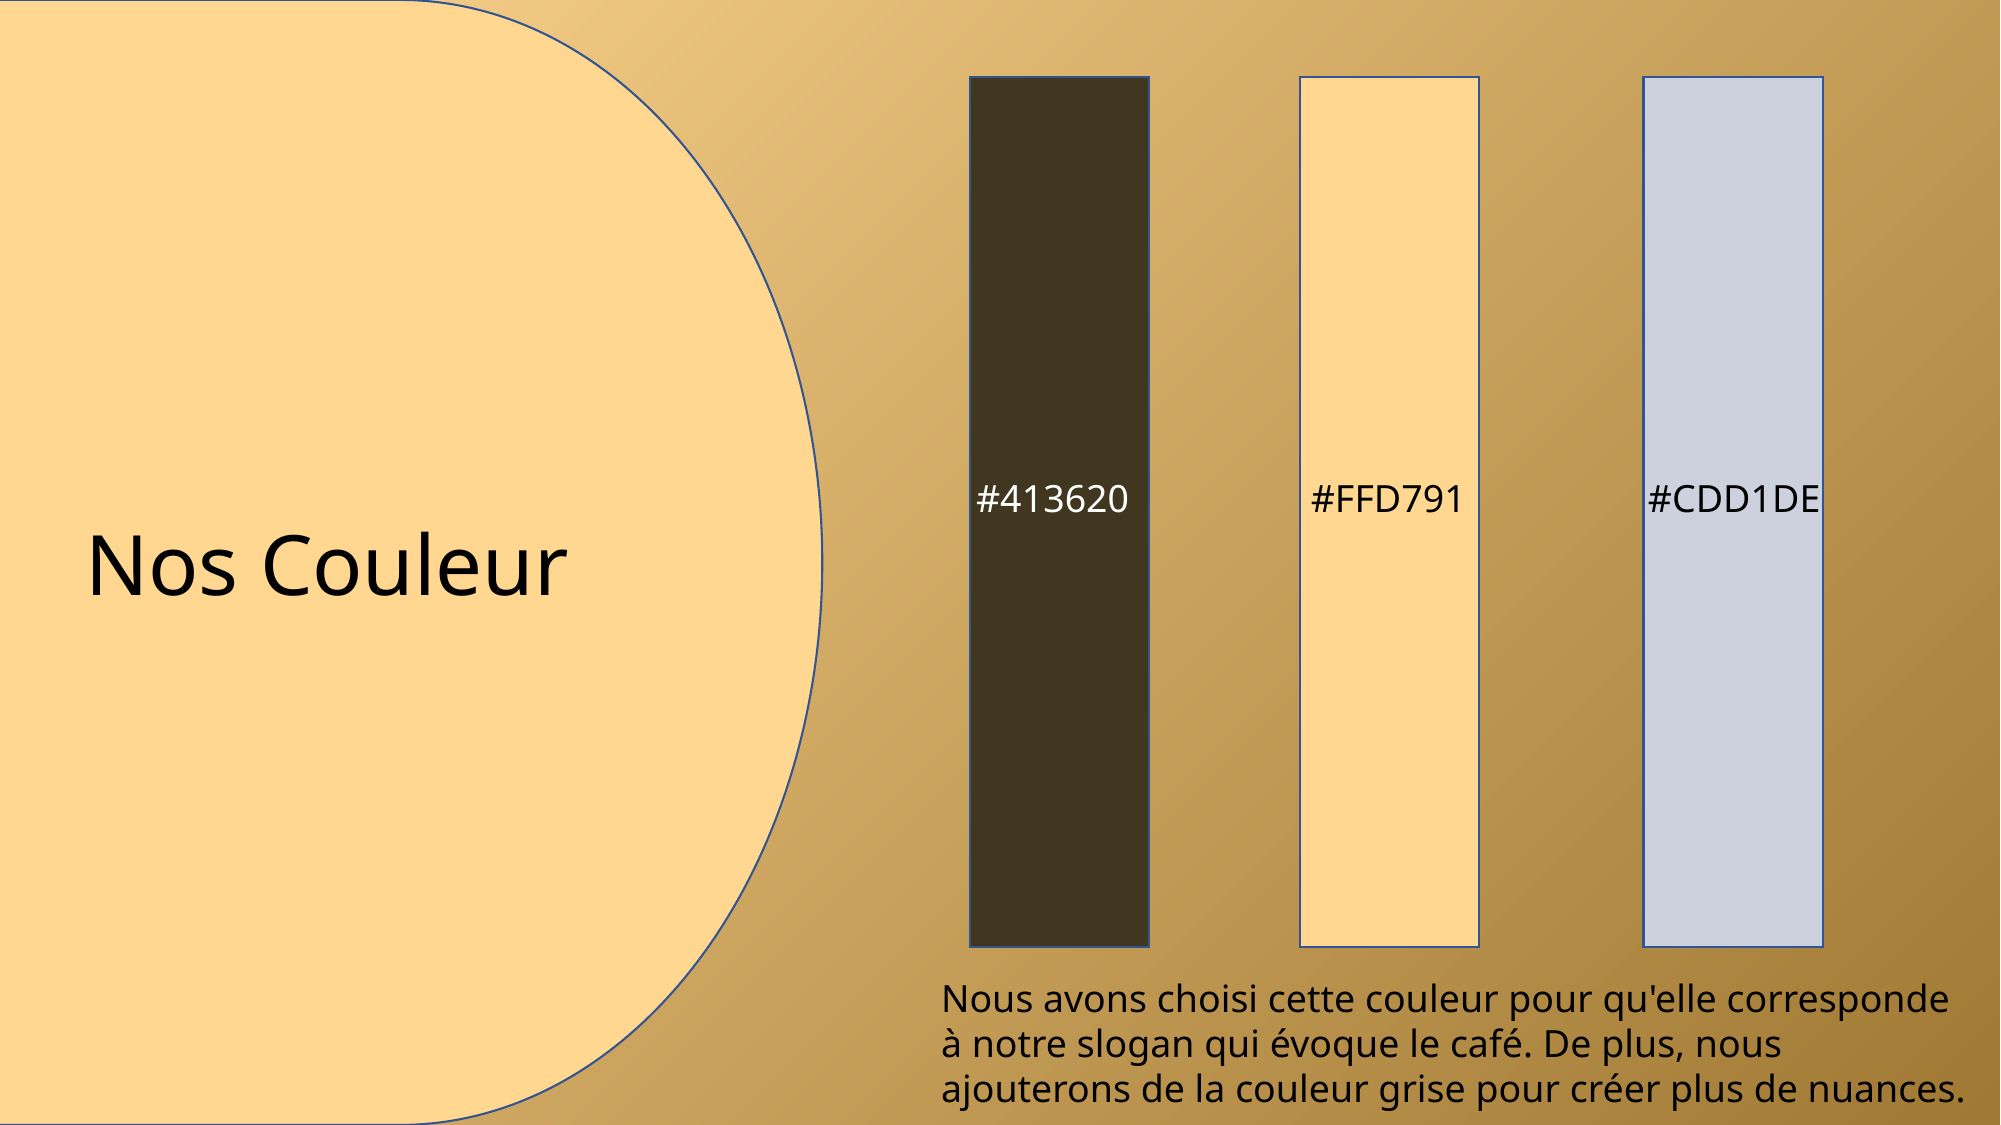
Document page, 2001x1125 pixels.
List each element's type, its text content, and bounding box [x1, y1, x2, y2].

text_box [1642, 528, 1824, 948]
text_box #FFD791 [1282, 467, 1494, 528]
text_box [1642, 76, 1824, 467]
text_box Nos Couleur [0, 0, 824, 1125]
text_box #CDD1DE [1633, 467, 1836, 528]
text_box Nous avons choisi cette couleur pour qu'elle corresponde à notre slogan qui évoque le café. De plus, nous ajouterons de la couleur grise pour créer plus de nuances. [926, 967, 1986, 1118]
text_box [969, 76, 1150, 467]
text_box #413620 [926, 467, 1180, 528]
text_box [1299, 528, 1480, 948]
text_box [969, 528, 1150, 948]
text_box [1299, 76, 1480, 467]
